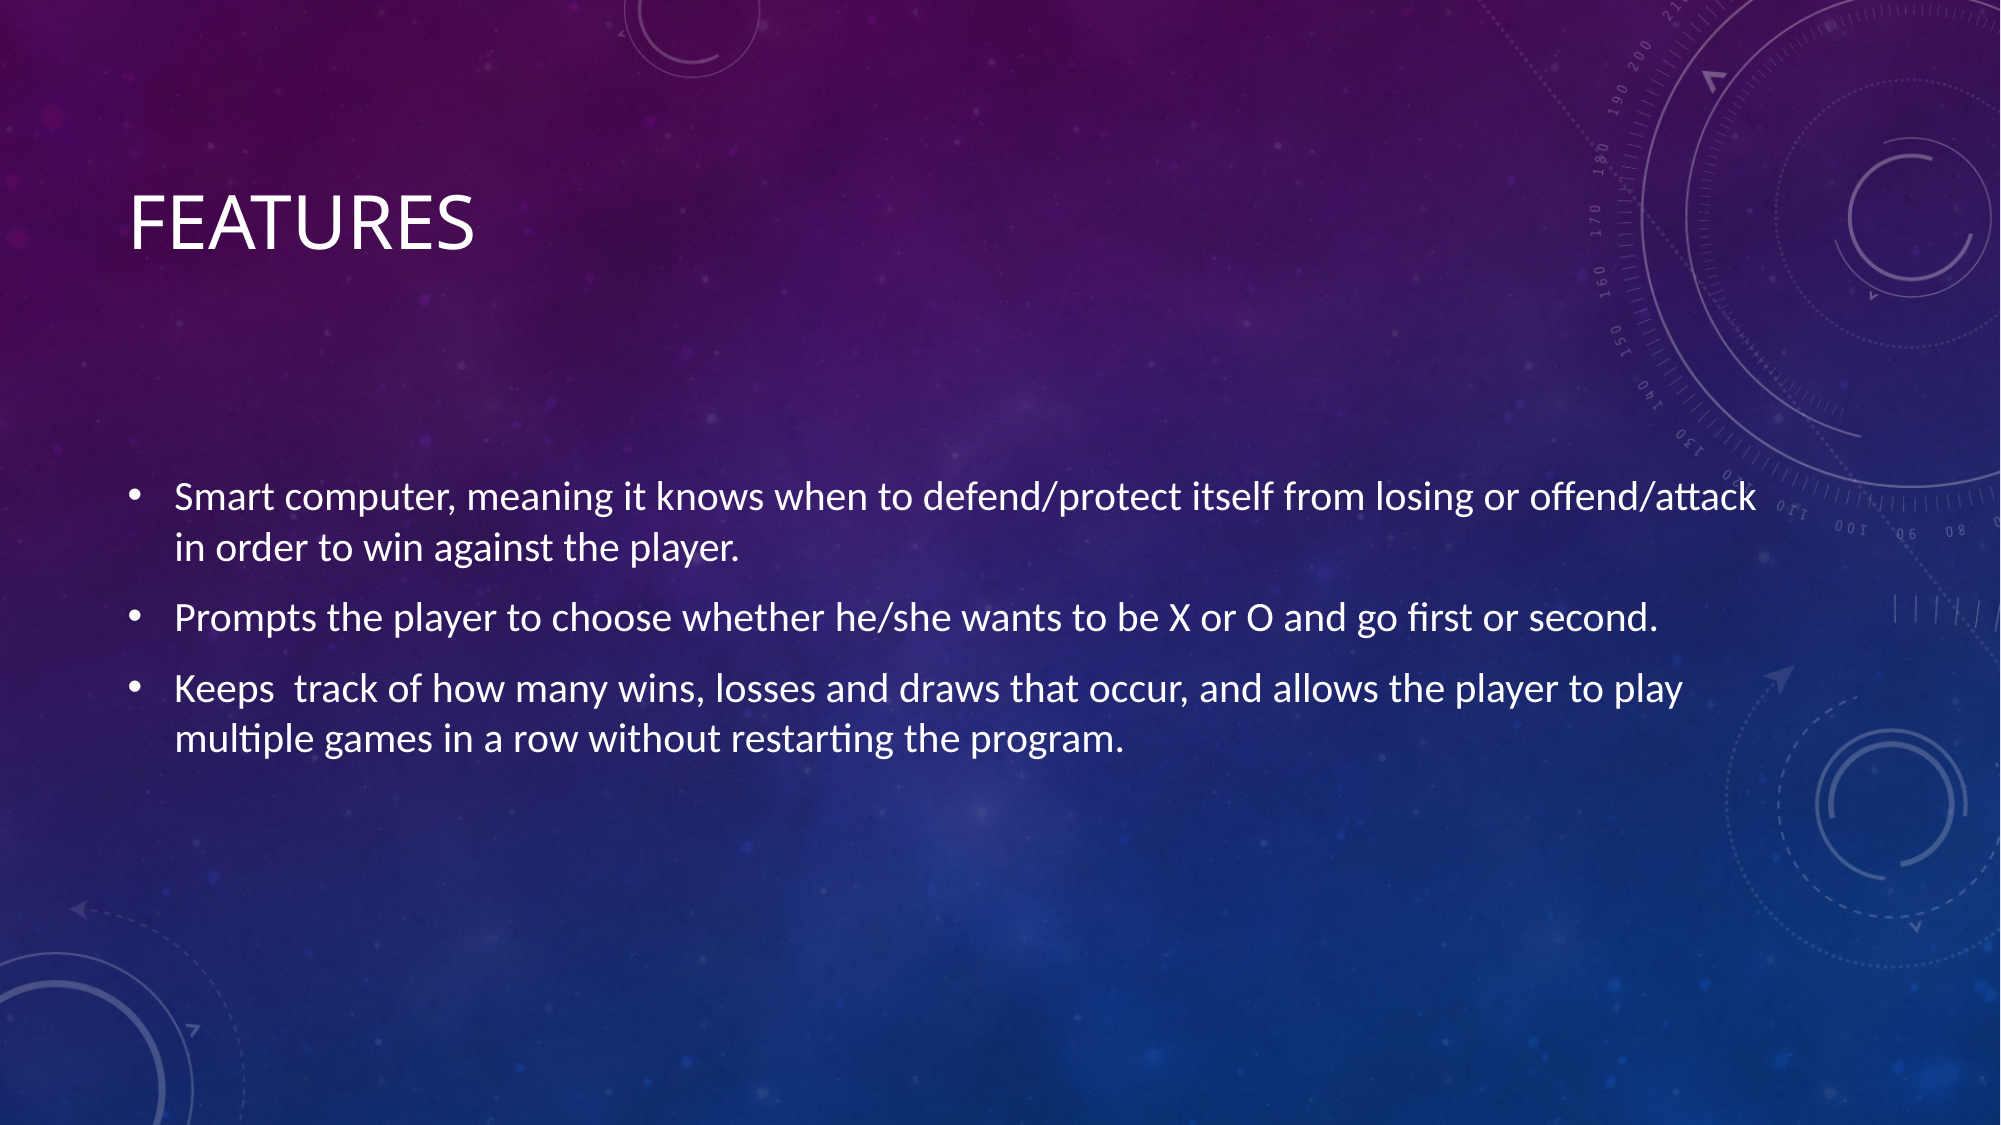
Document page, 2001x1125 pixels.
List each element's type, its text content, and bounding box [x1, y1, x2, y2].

title Features [112, 99, 1775, 339]
list Smart computer, meaning it knows when to defend/protect itself from losing or offend/attack in order to win against the player. Prompts the player to choose whether he/she wants to be X or O and go first or second. Keeps track of how many wins, losses and draws that occur, and allows the player to play multiple games in a row without restarting the program. [112, 351, 1775, 950]
picture [0, 0, 2001, 1125]
